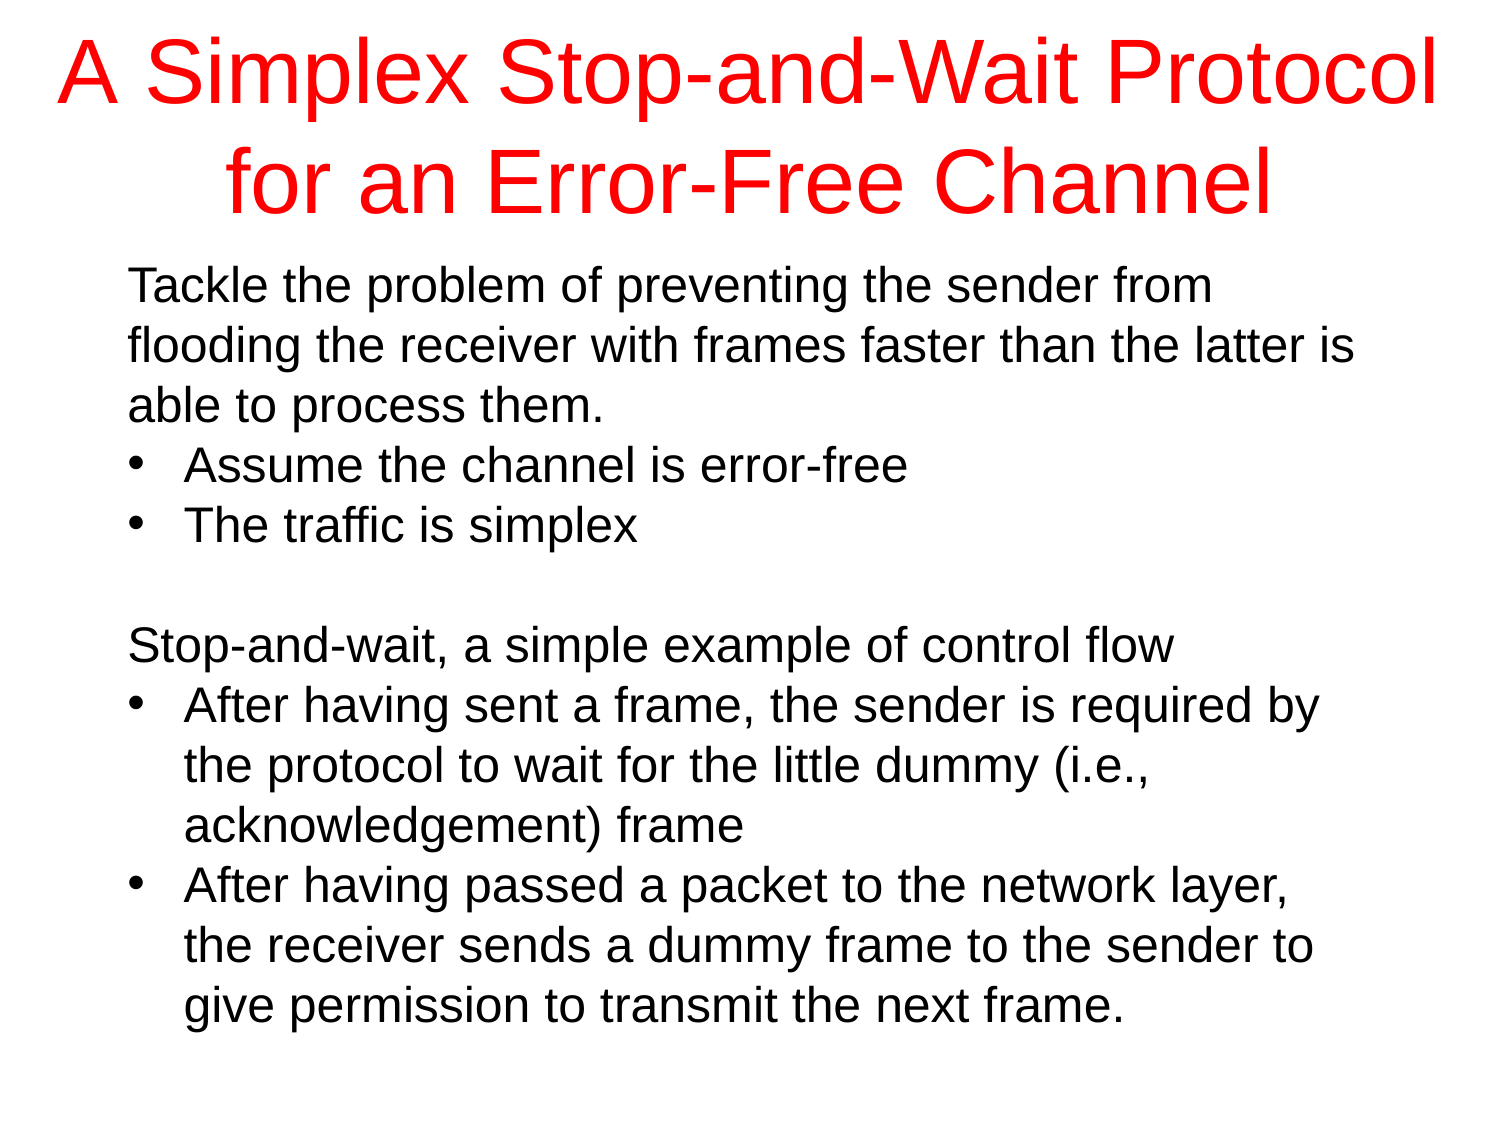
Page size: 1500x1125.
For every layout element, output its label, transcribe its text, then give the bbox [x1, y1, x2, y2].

text_box Tackle the problem of preventing the sender from flooding the receiver with frames faster than the latter is able to process them. Assume the channel is error-free The traffic is simplex Stop-and-wait, a simple example of control flow After having sent a frame, the sender is required by the protocol to wait for the little dummy (i.e., acknowledgement) frame After having passed a packet to the network layer, the receiver sends a dummy frame to the sender to give permission to transmit the next frame. [112, 244, 1388, 1100]
title A Simplex Stop-and-Wait Protocol for an Error-Free Channel [0, 0, 1500, 245]
